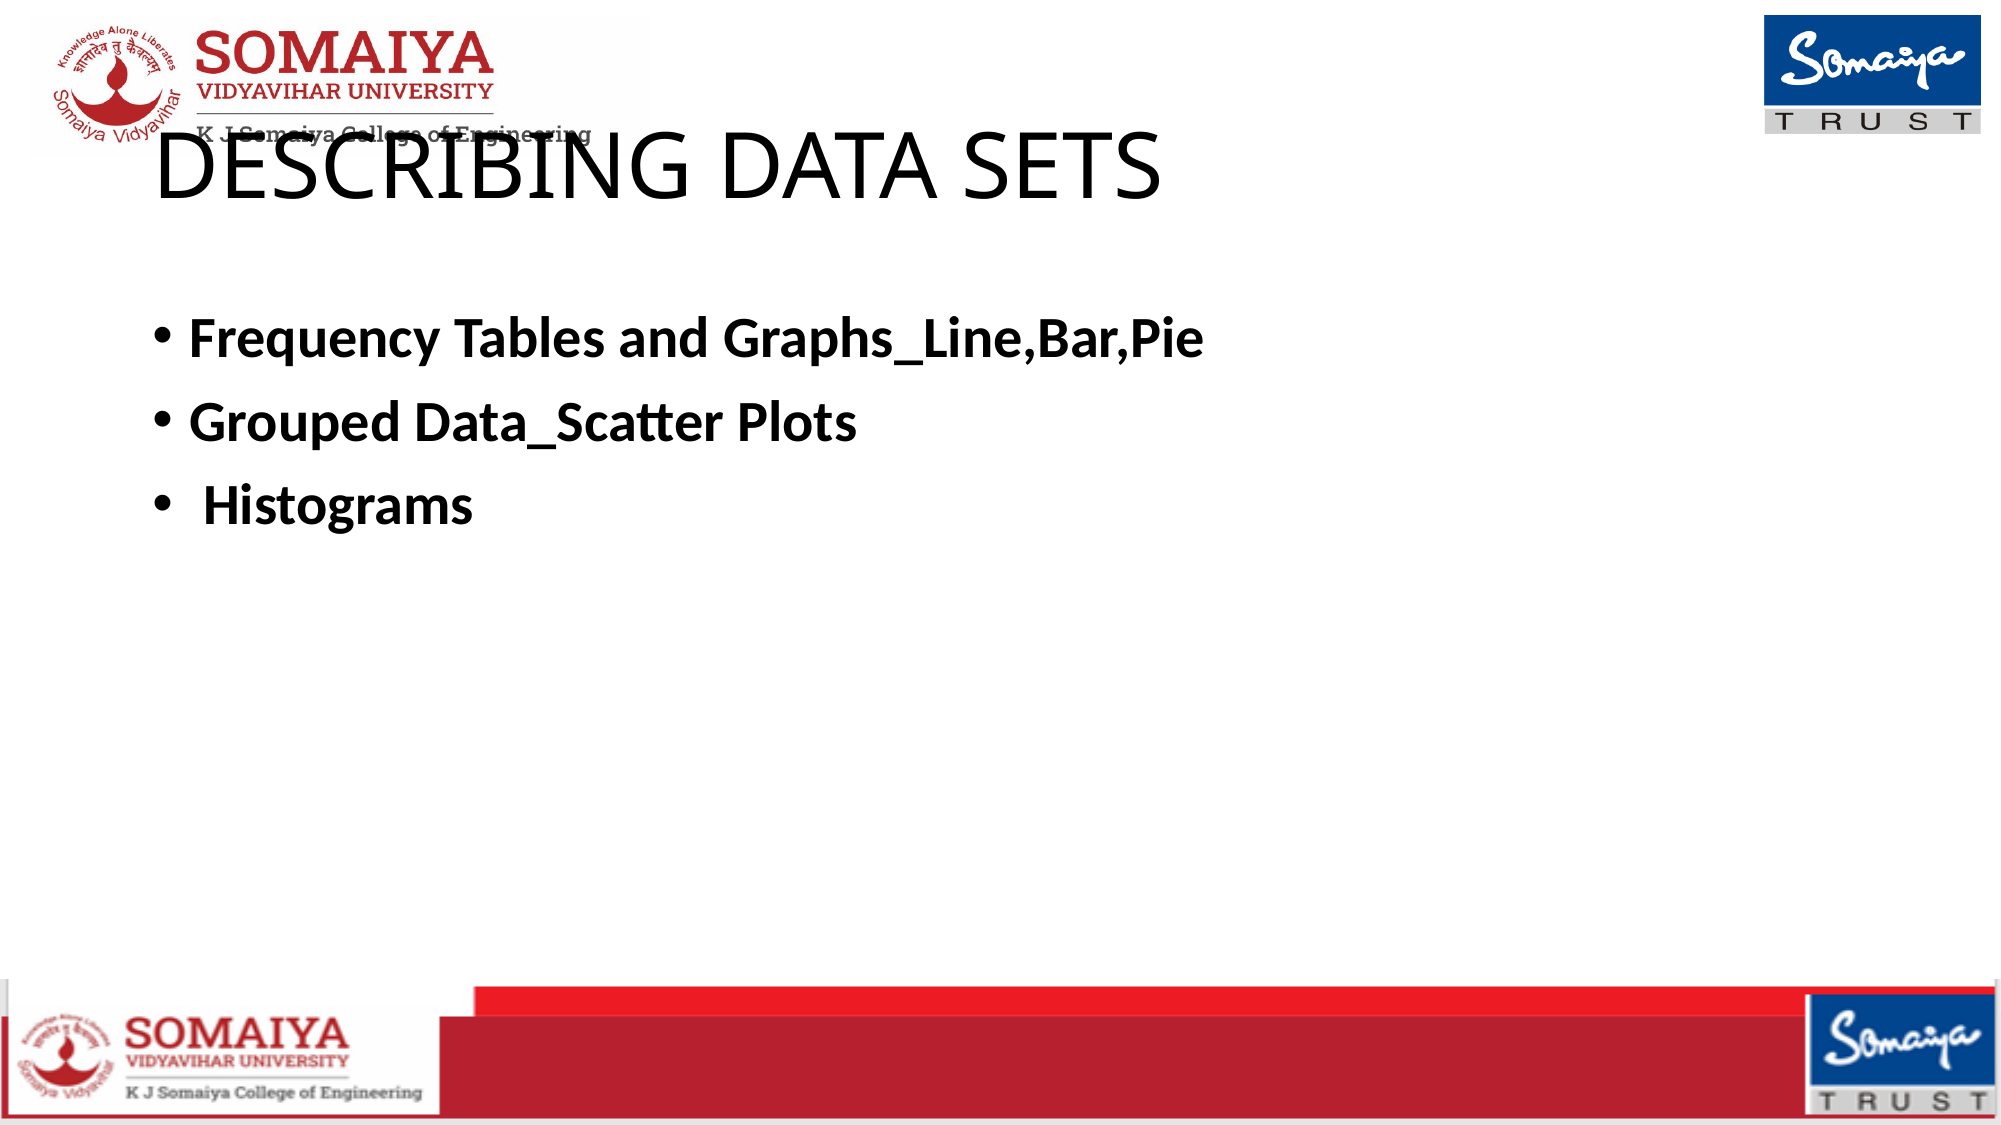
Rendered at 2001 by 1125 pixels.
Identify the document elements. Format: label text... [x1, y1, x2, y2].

title DESCRIBING DATA SETS [137, 59, 1863, 278]
picture [1764, 15, 1981, 134]
list Frequency Tables and Graphs_Line,Bar,Pie Grouped Data_Scatter Plots Histograms [137, 299, 1863, 979]
picture [0, 979, 2000, 1125]
picture [29, 15, 651, 157]
